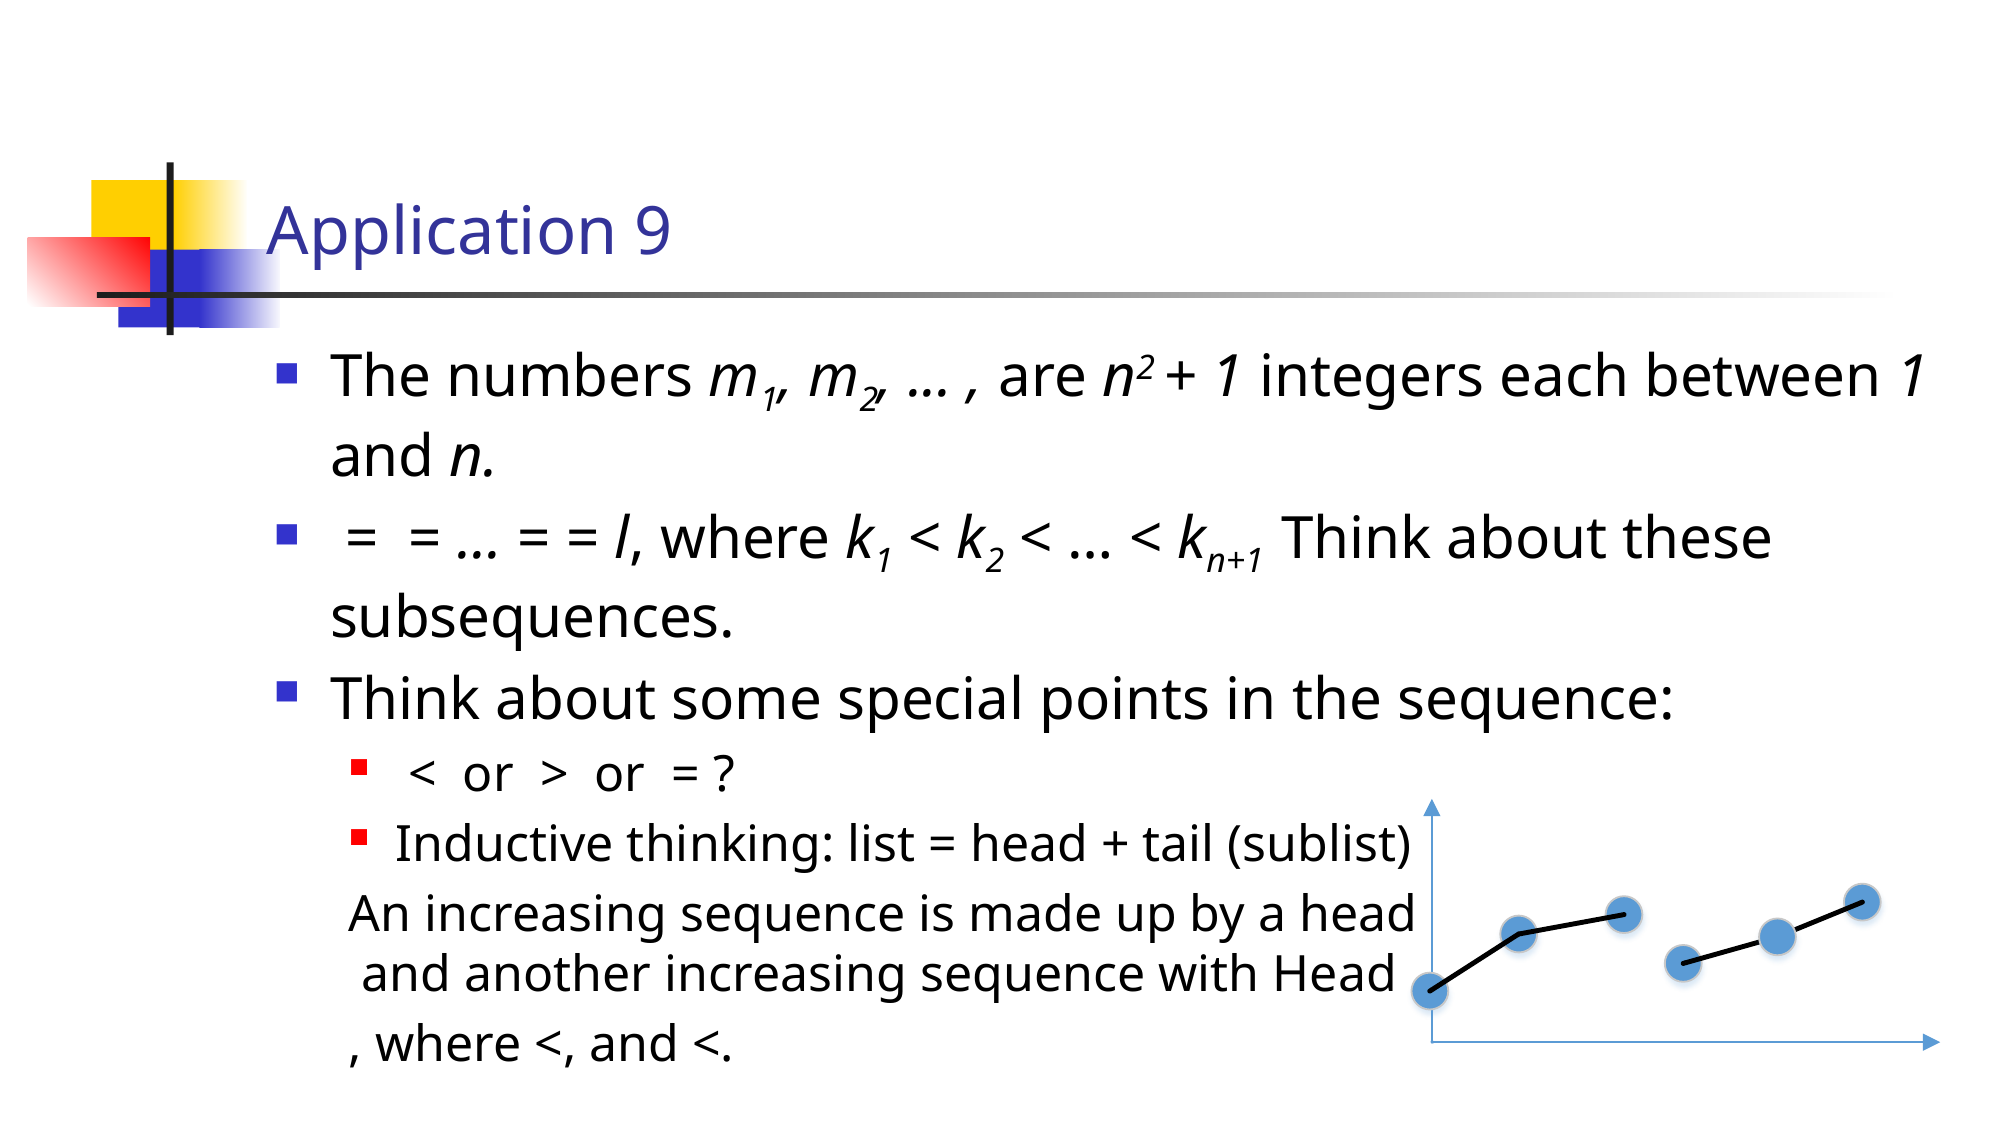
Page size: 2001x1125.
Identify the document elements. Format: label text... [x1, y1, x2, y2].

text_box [1400, 776, 1959, 1063]
title Application 9 [251, 35, 1957, 275]
